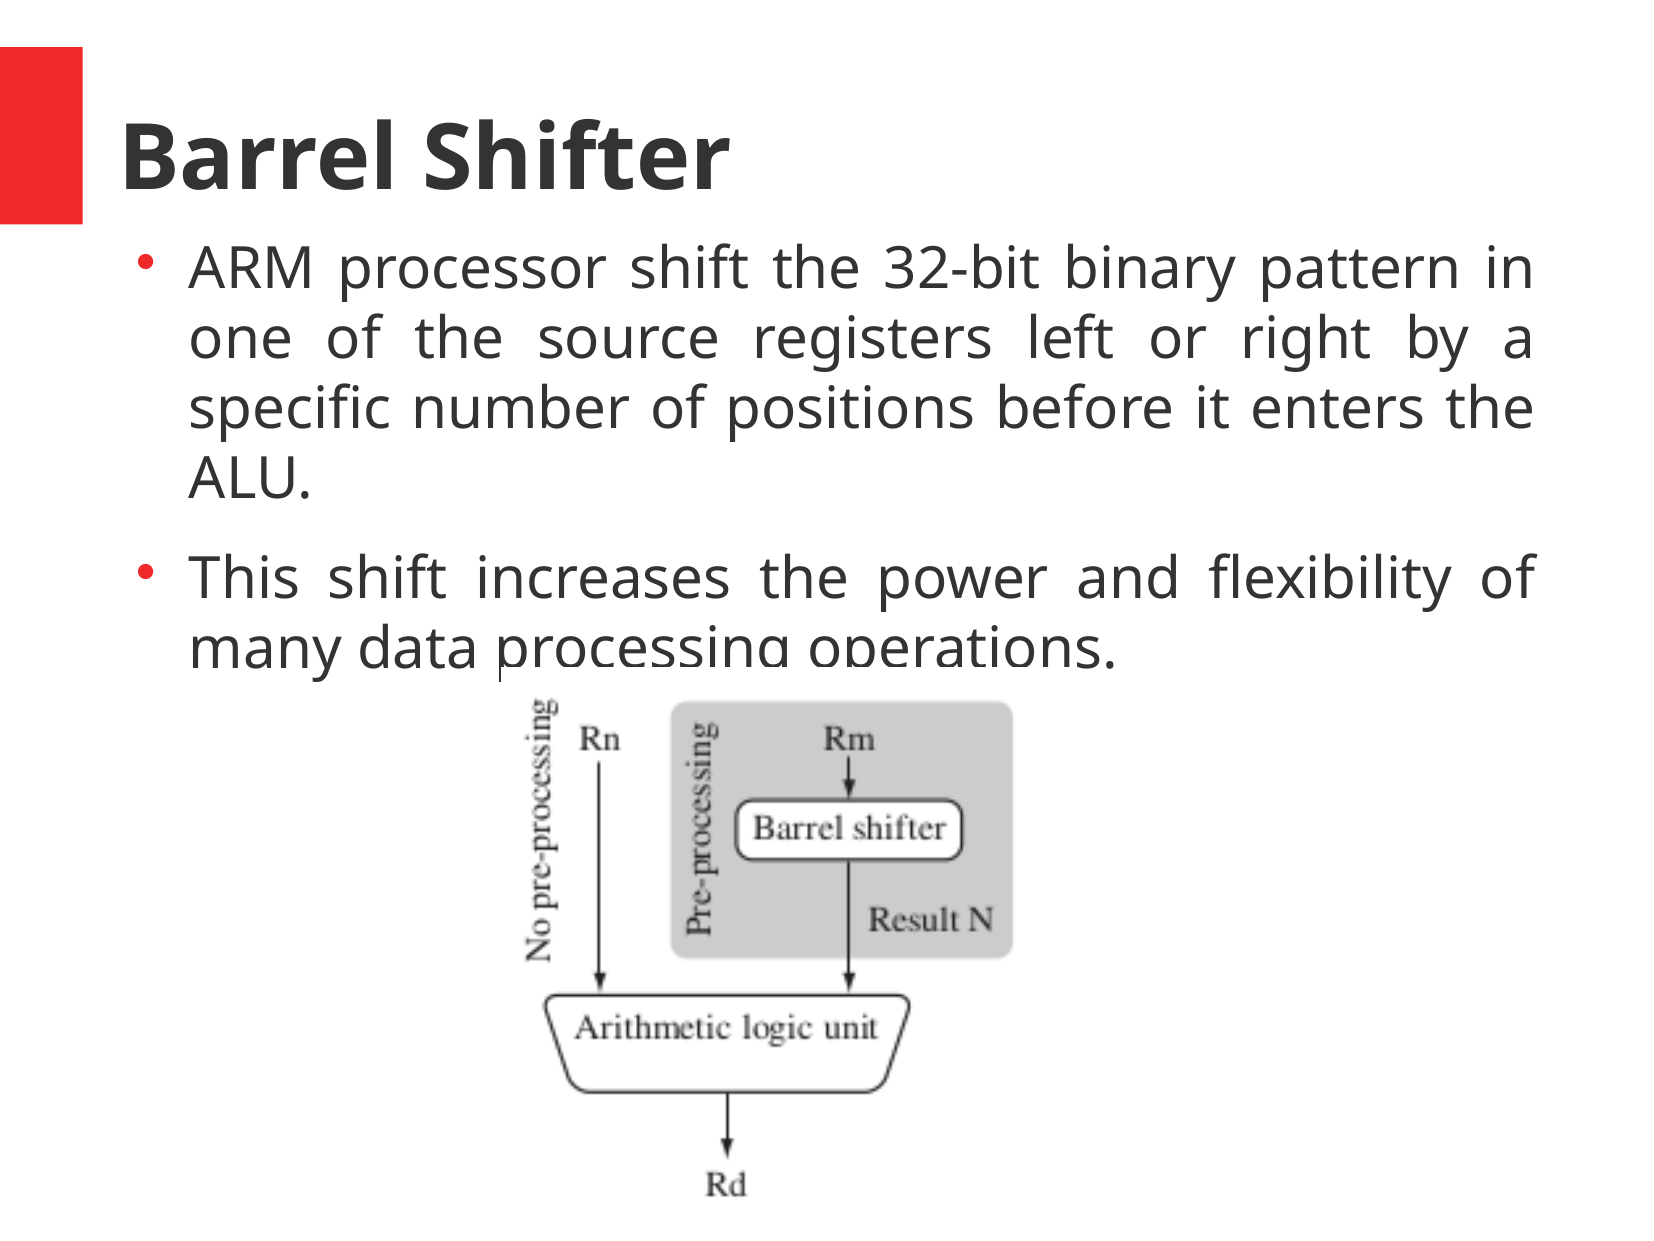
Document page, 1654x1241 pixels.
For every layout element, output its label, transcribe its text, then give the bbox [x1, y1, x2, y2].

text_box Barrel Shifter [118, 45, 1630, 260]
text_box ARM processor shift the 32-bit binary pattern in one of the source registers left or right by a specific number of positions before it enters the ALU. This shift increases the power and flexibility of many data processing operations. [118, 230, 1536, 950]
picture [501, 666, 1074, 1218]
